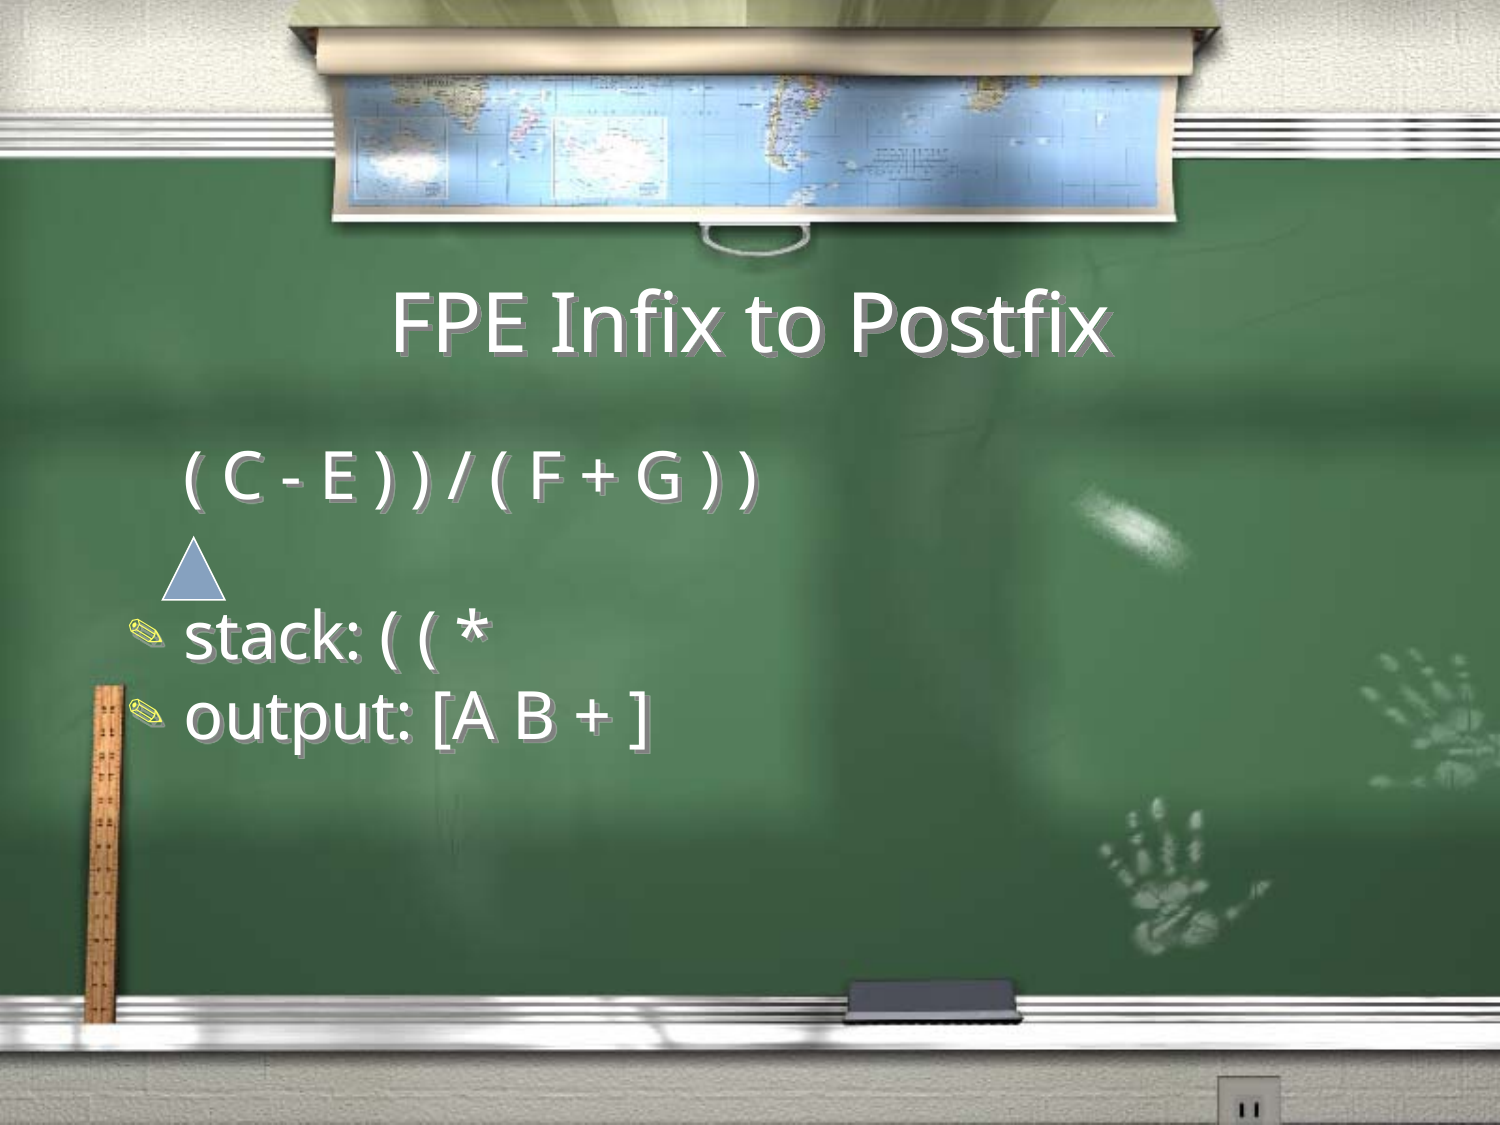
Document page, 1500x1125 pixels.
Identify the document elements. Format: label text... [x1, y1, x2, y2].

title FPE Infix to Postfix [112, 224, 1388, 413]
picture [0, 0, 1500, 1125]
list ( C - E ) ) / ( F + G ) ) stack: ( ( * output: [A B + ] [112, 424, 1388, 1001]
text_box [162, 537, 225, 600]
